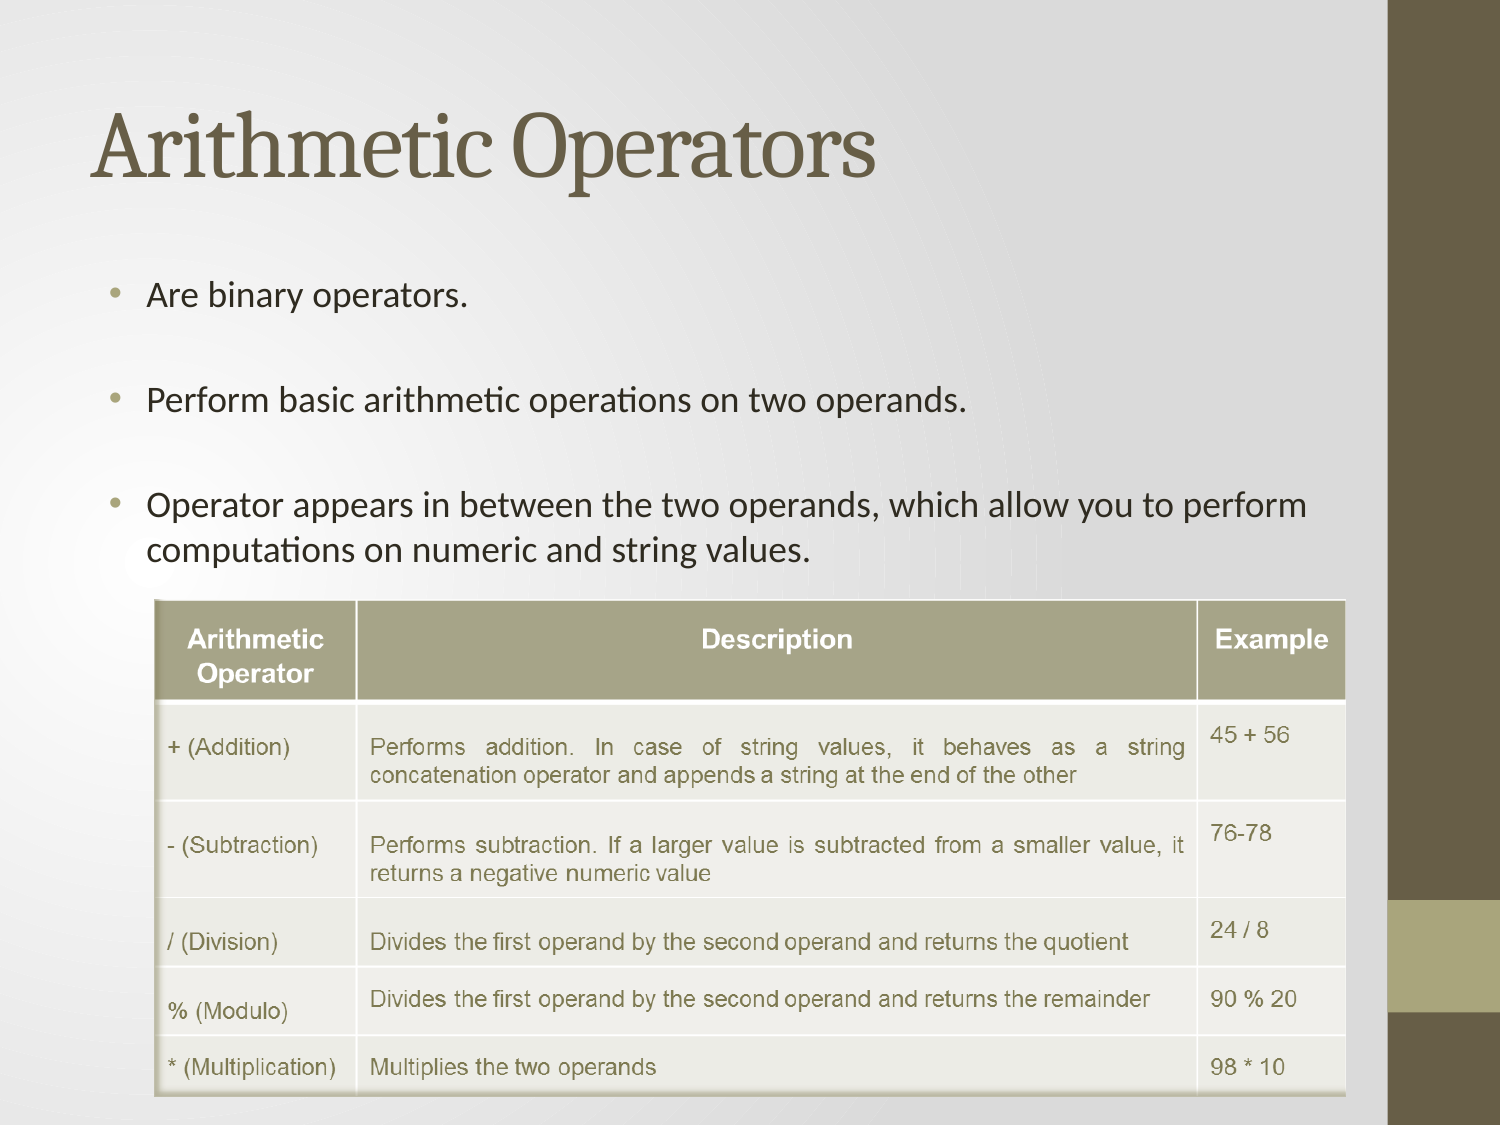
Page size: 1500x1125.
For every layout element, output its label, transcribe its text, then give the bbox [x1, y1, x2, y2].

title Arithmetic Operators [75, 45, 1325, 233]
list Are binary operators. Perform basic arithmetic operations on two operands. Operator appears in between the two operands, which allow you to perform computations on numeric and string values. [75, 262, 1325, 1050]
picture [153, 599, 1347, 1097]
